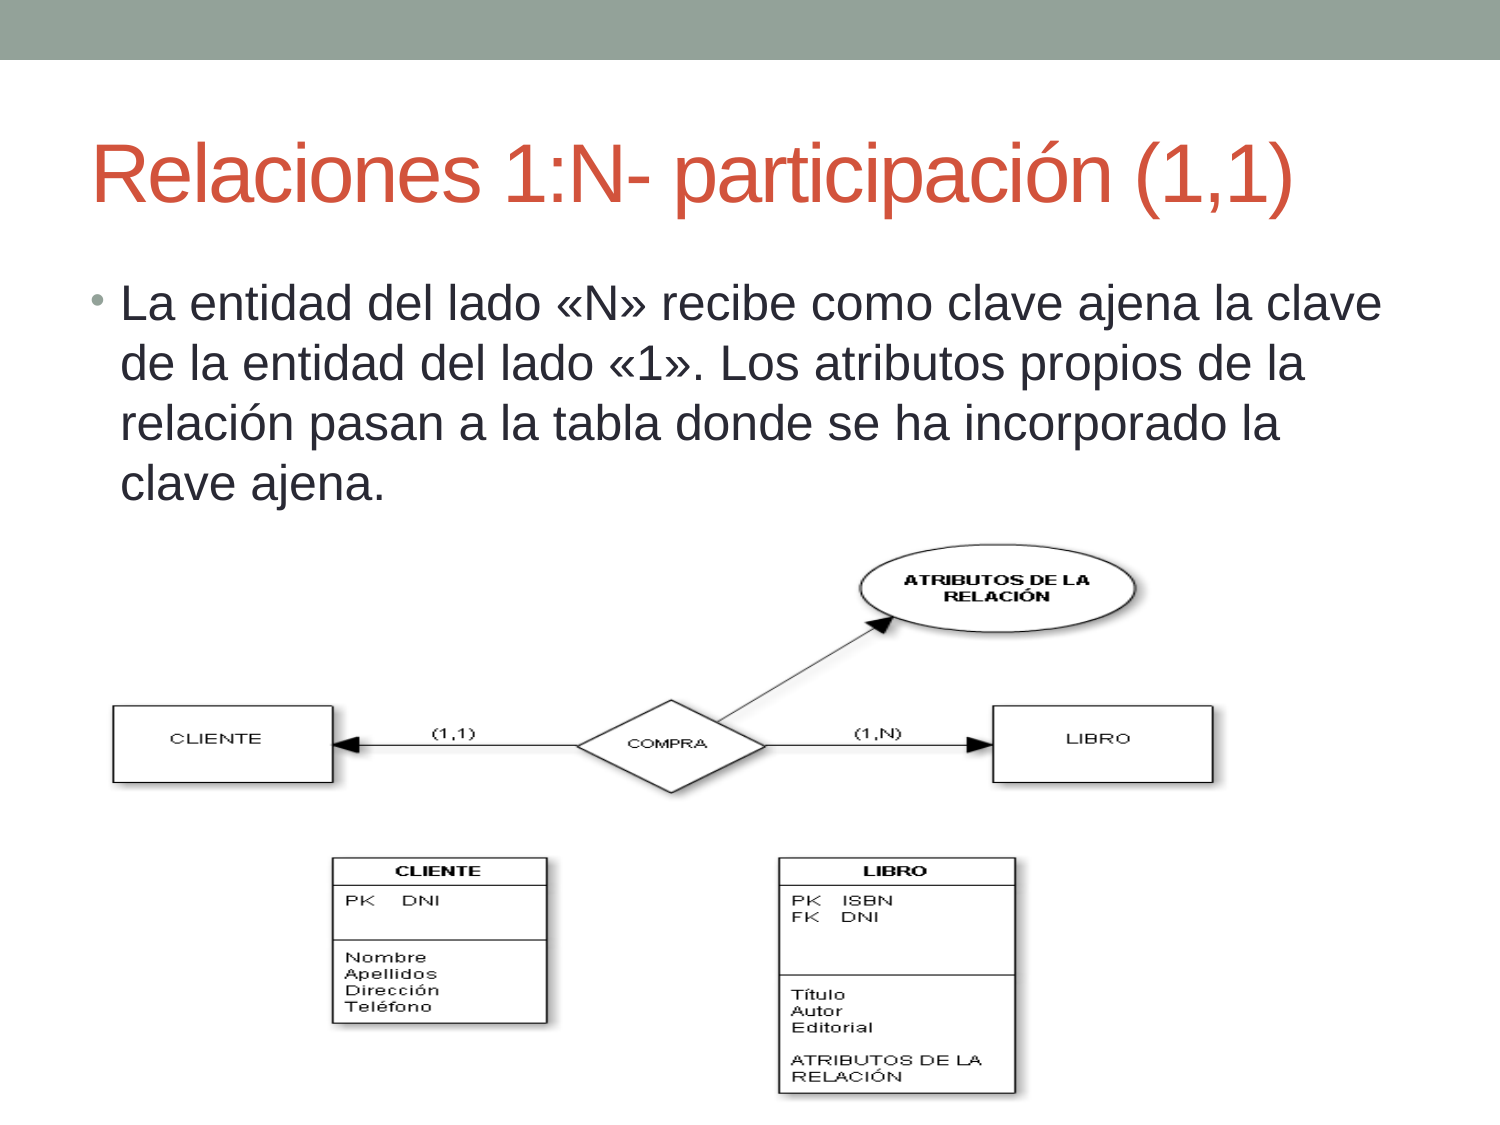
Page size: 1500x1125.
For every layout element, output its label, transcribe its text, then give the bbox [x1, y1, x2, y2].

picture [100, 538, 1236, 1108]
title Relaciones 1:N- participación (1,1) [75, 87, 1425, 250]
list La entidad del lado «N» recibe como clave ajena la clave de la entidad del lado «1». Los atributos propios de la relación pasan a la tabla donde se ha incorporado la clave ajena. [75, 262, 1425, 1063]
